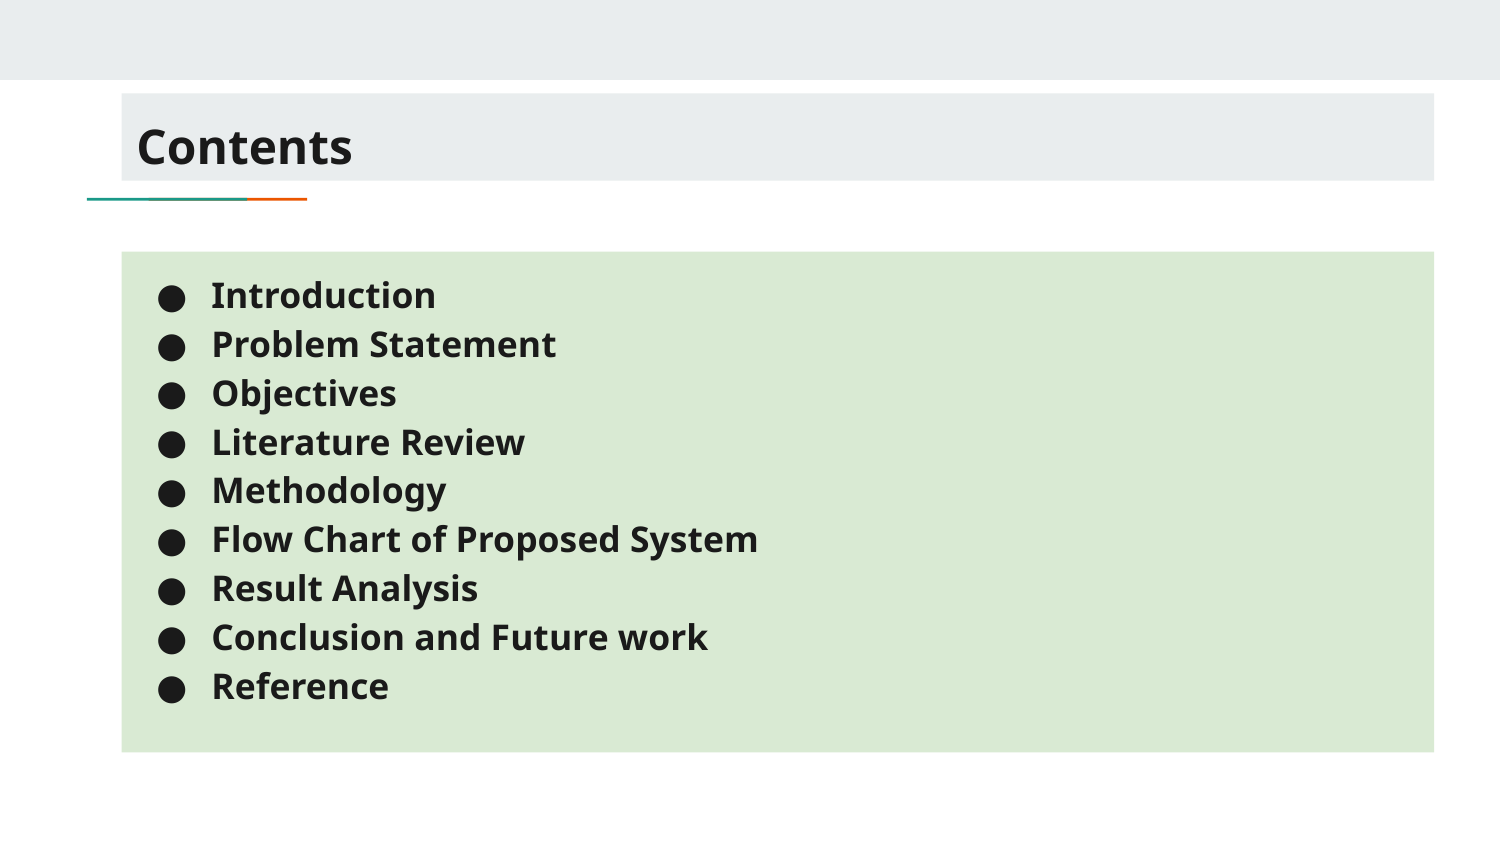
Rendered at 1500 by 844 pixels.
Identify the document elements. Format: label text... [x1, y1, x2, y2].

list Contents [121, 93, 1435, 181]
list Introduction Problem Statement Objectives Literature Review Methodology Flow Chart of Proposed System Result Analysis Conclusion and Future work Reference [121, 251, 1435, 753]
